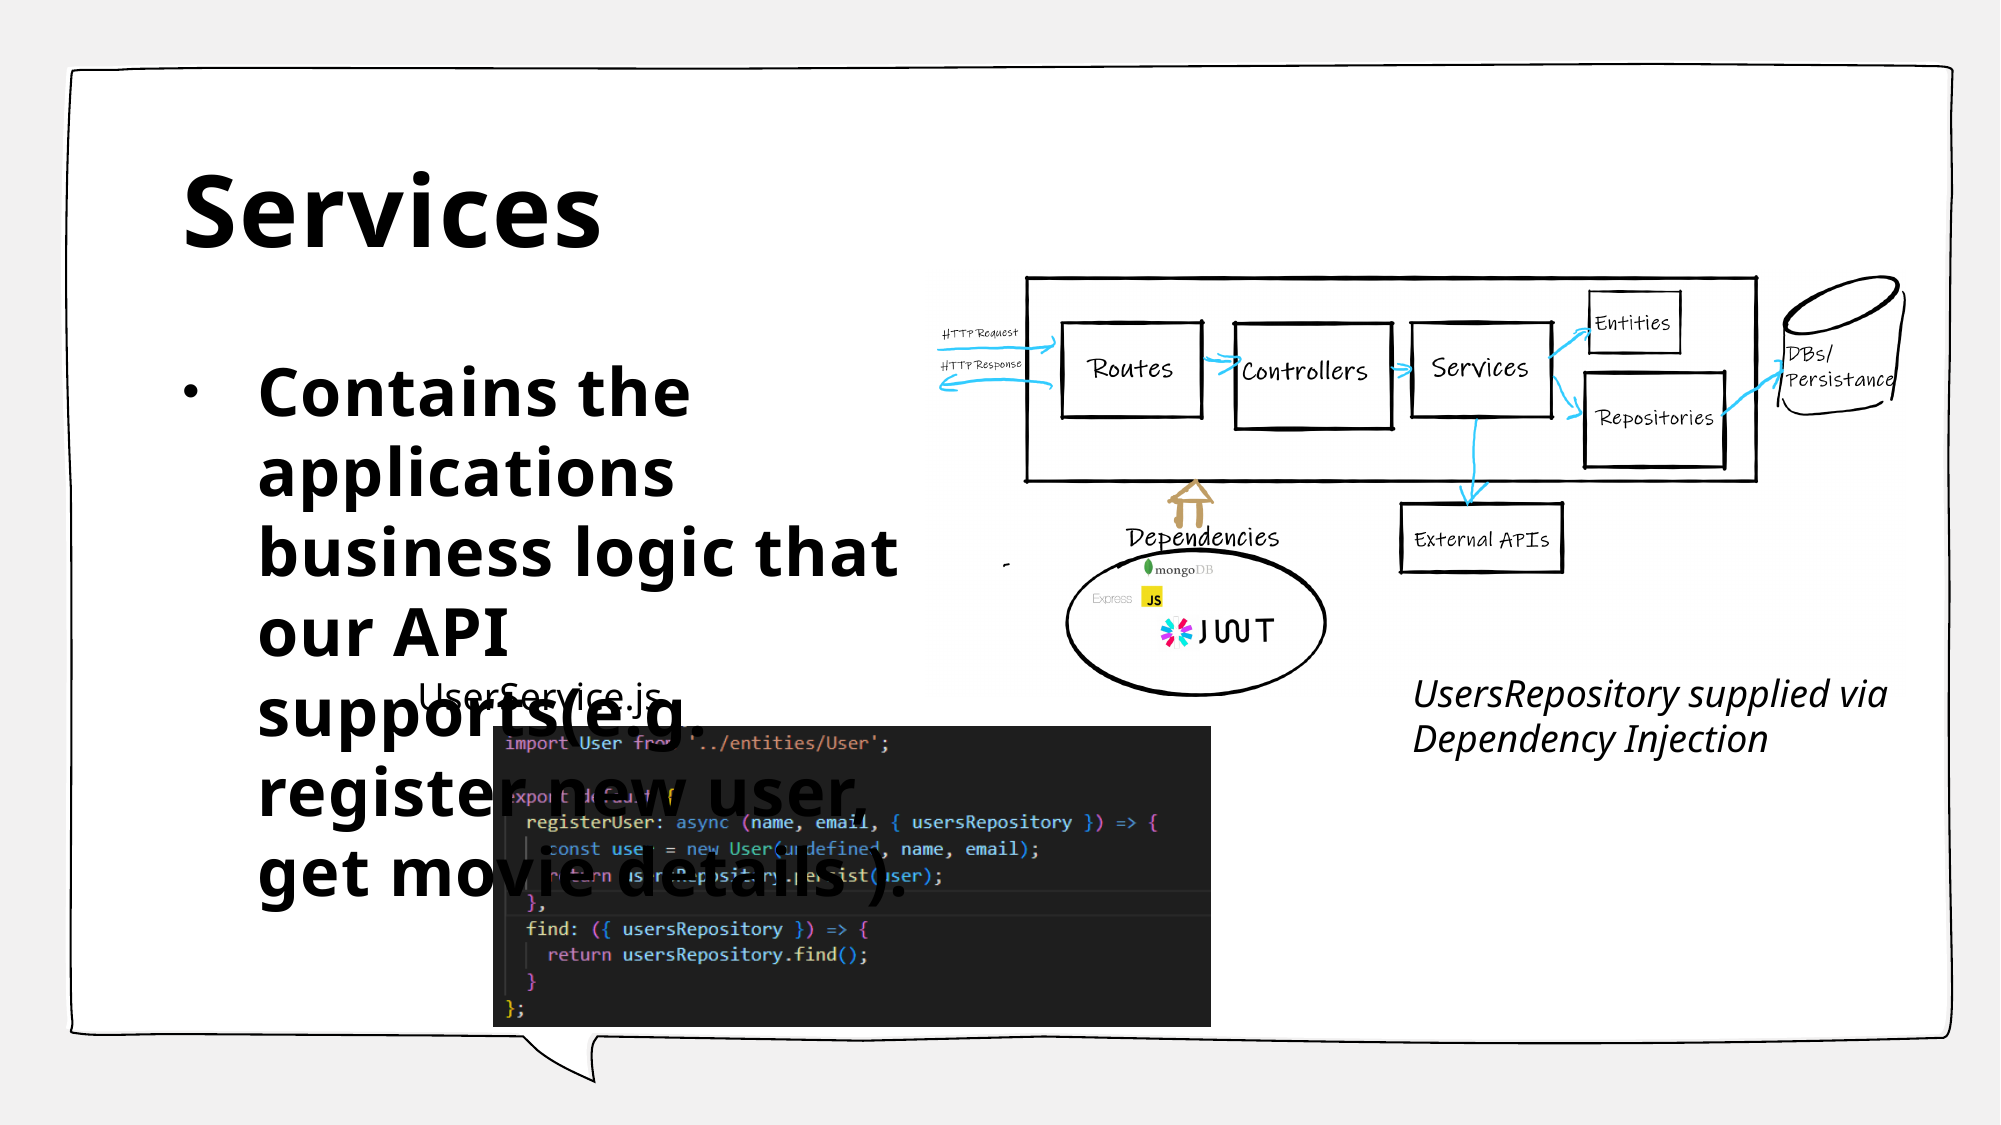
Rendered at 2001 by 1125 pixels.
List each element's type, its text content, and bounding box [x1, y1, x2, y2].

list Contains the applications business logic that our API supports(e.g. register new user, get movie details ). [167, 342, 939, 971]
text_box UsersRepository supplied via Dependency Injection [1521, 662, 1914, 768]
picture [925, 269, 1906, 697]
title Services [167, 91, 1863, 324]
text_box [1029, 681, 1521, 798]
text_box UserService.js [402, 666, 678, 726]
picture [493, 726, 1211, 1027]
